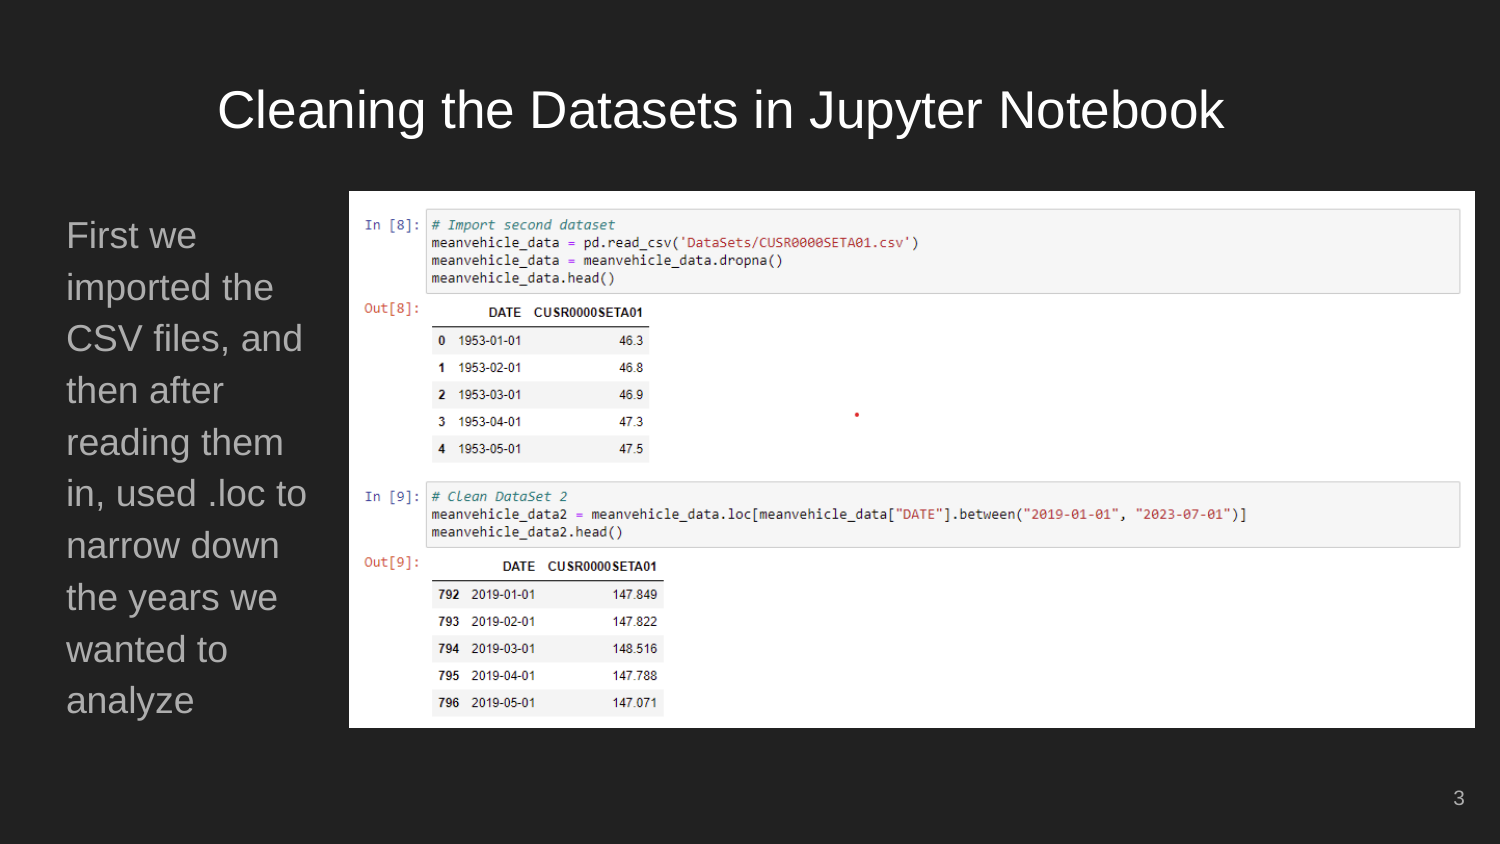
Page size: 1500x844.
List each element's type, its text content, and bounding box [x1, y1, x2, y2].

title Cleaning the Datasets in Jupyter Notebook [51, 60, 1449, 155]
list First we imported the CSV files, and then after reading them in, used .loc to narrow down the years we wanted to analyze [51, 189, 325, 750]
slide_number ‹#› [1389, 764, 1480, 830]
picture [349, 191, 1476, 728]
